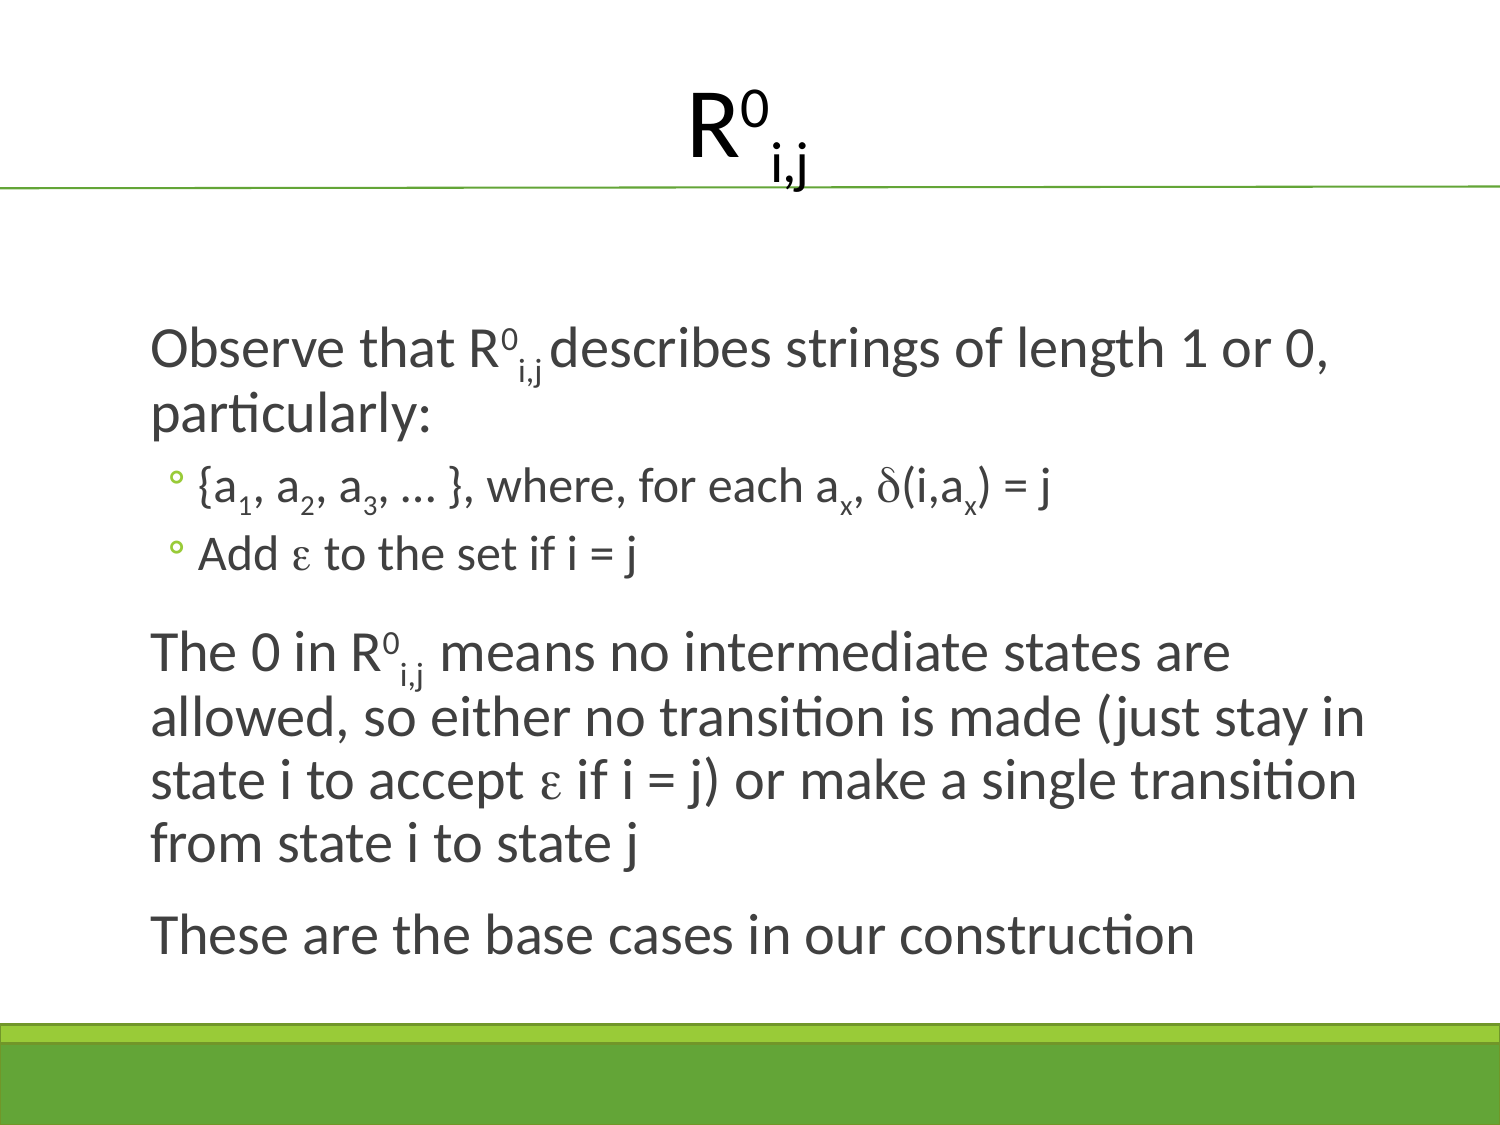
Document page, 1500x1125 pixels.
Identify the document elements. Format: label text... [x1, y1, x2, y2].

title R0i,j [72, 37, 1423, 188]
list Observe that R0i,j describes strings of length 1 or 0, particularly: {a1, a2, a3, … }, where, for each ax, (i,ax) = j Add  to the set if i = j The 0 in R0i,j means no intermediate states are allowed, so either no transition is made (just stay in state i to accept  if i = j) or make a single transition from state i to state j These are the base cases in our construction [135, 302, 1373, 963]
